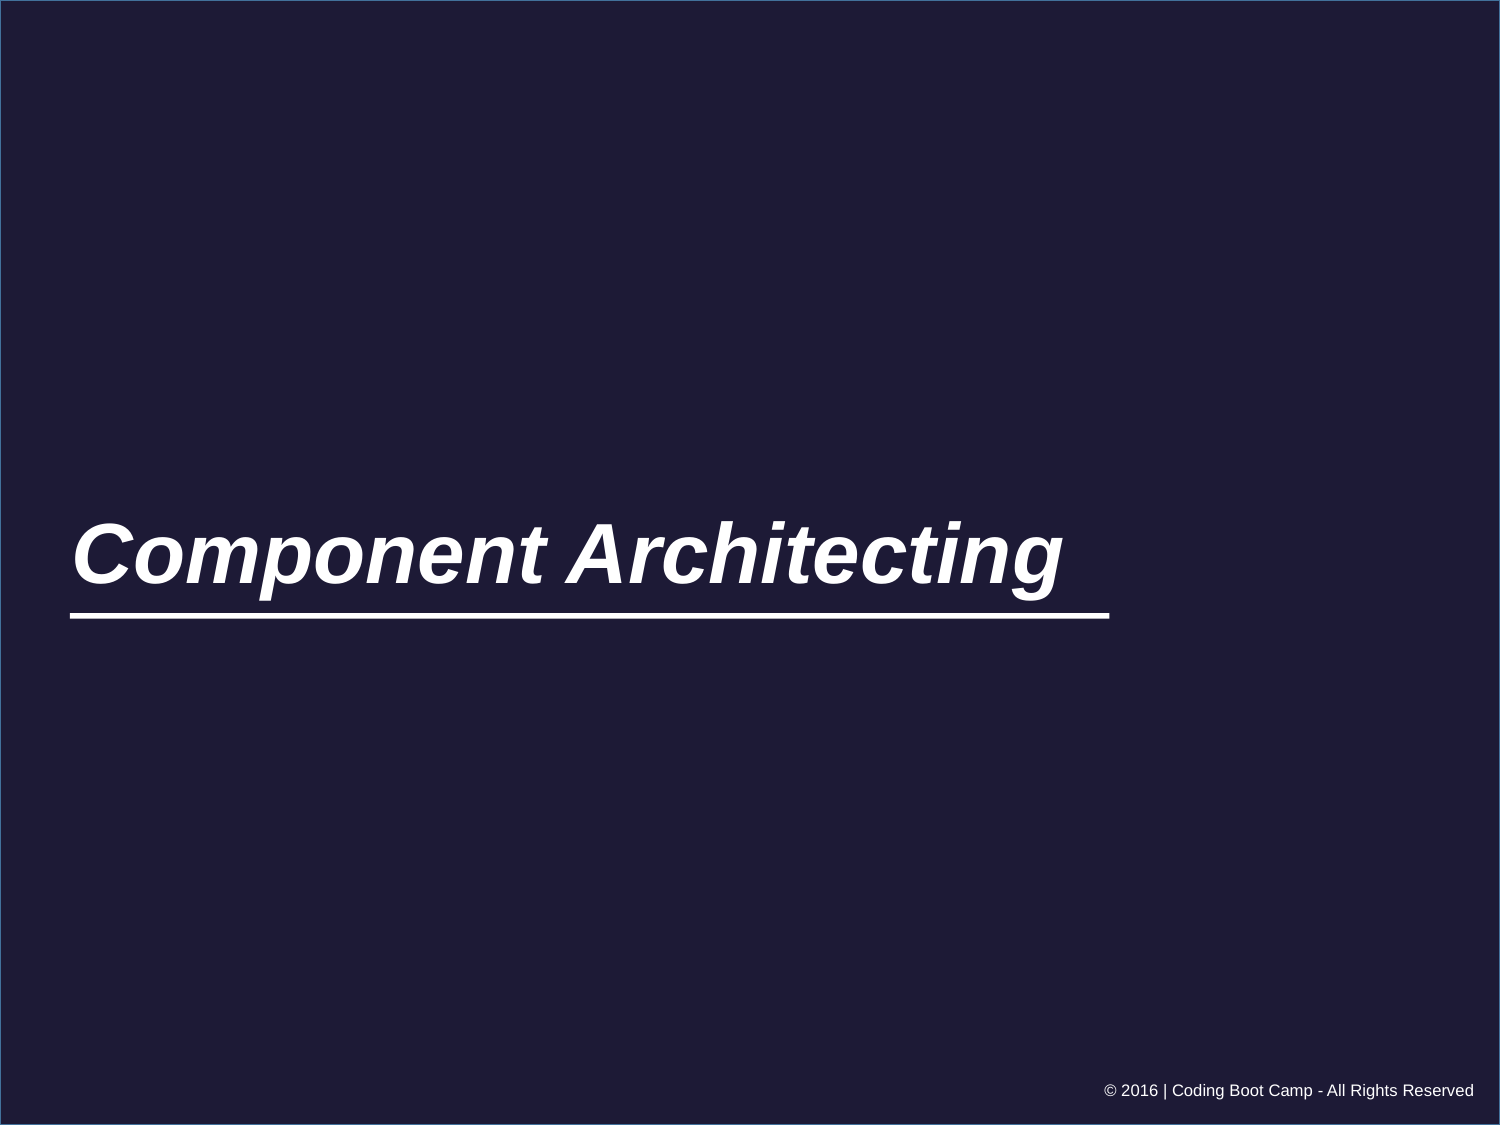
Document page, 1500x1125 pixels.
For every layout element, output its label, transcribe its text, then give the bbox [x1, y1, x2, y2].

title Component Architecting [63, 483, 1415, 628]
